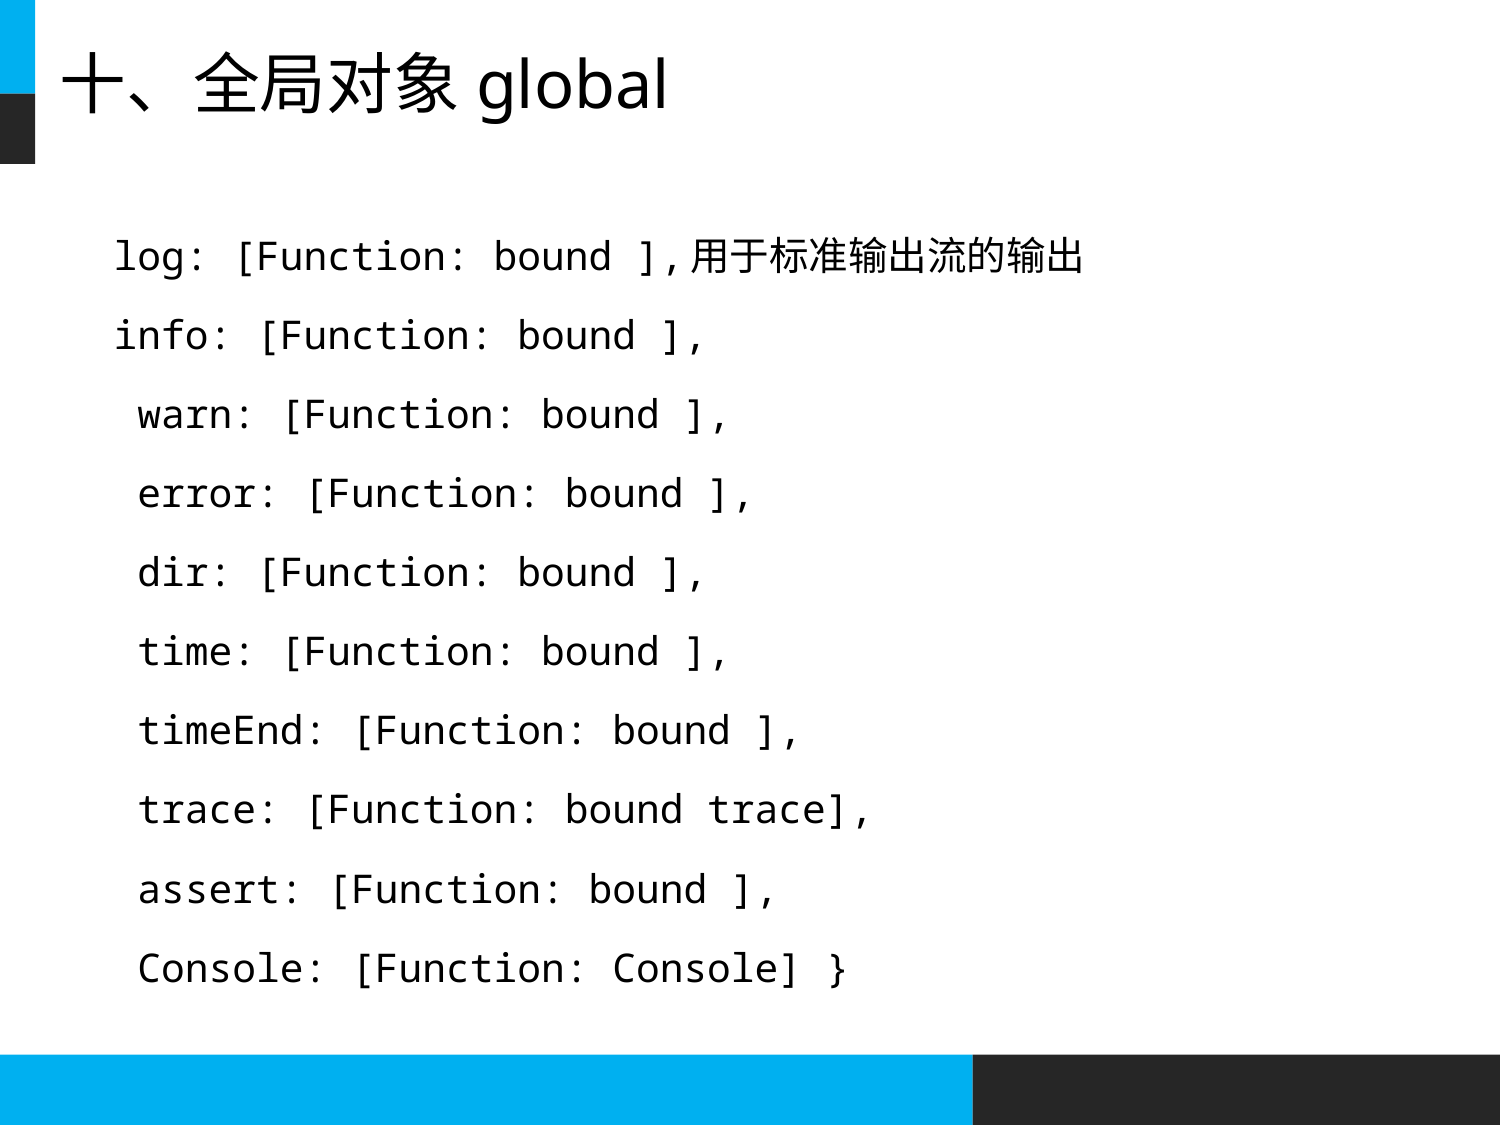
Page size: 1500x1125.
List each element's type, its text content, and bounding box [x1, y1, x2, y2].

list log: [Function: bound ],用于标准输出流的输出 info: [Function: bound ], warn: [Function: bound ], error: [Function: bound ], dir: [Function: bound ], time: [Function: bound ], timeEnd: [Function: bound ], trace: [Function: bound trace], assert: [Function: bound ], Console: [Function: Console] } [75, 199, 1425, 1005]
title 十、全局对象global [44, 0, 1454, 164]
